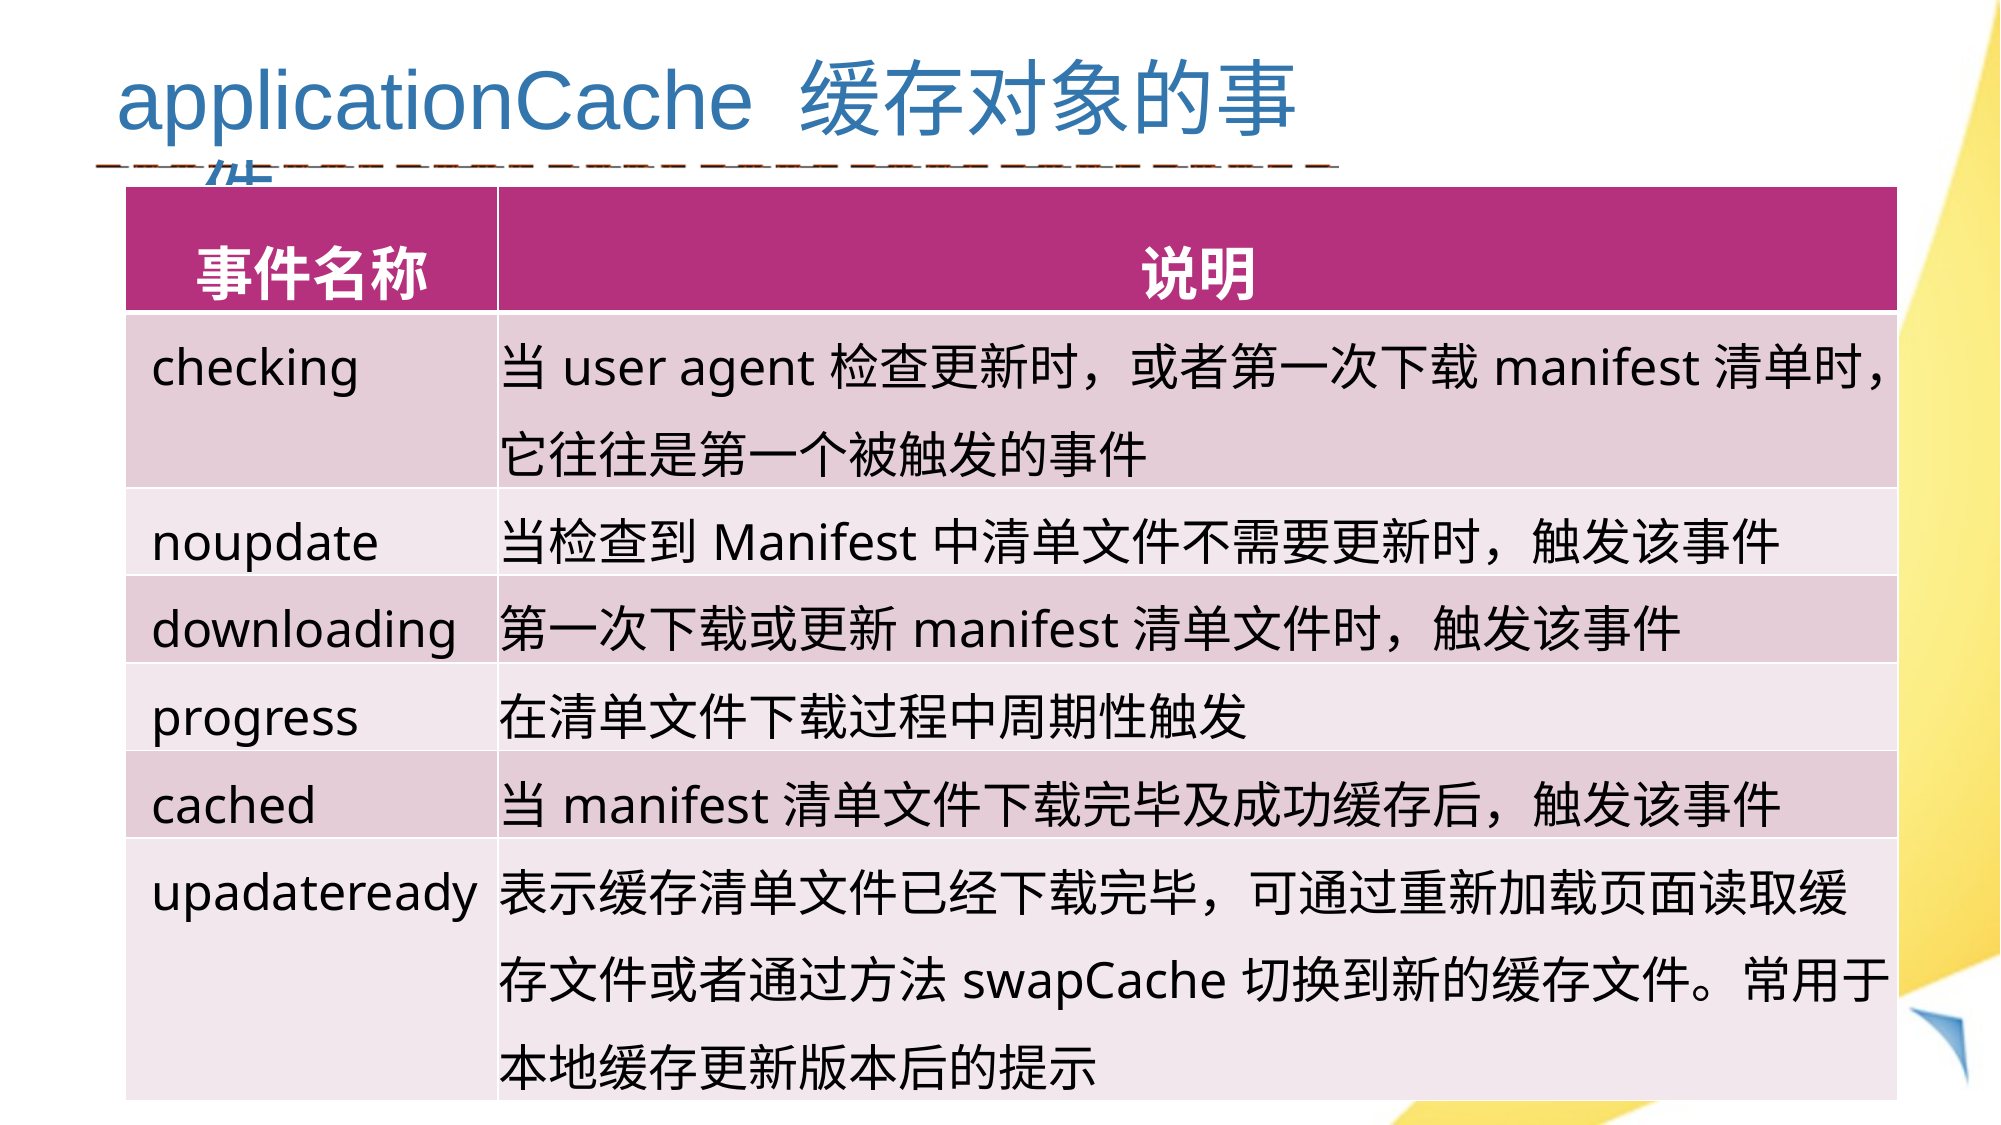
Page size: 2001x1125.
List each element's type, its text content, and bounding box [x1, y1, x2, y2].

table_cell 在清单文件下载过程中周期性触发 [499, 664, 1897, 750]
table_cell 当user agent检查更新时，或者第一次下载manifest清单时，它往往是第一个被触发的事件 [499, 315, 1897, 487]
table_cell 当检查到Manifest中清单文件不需要更新时，触发该事件 [499, 489, 1897, 574]
list applicationCache 缓存对象的事件 [101, 38, 1392, 120]
picture [88, 0, 2000, 1125]
table_cell cached [126, 751, 497, 837]
table_cell 第一次下载或更新manifest清单文件时，触发该事件 [499, 576, 1897, 662]
table_header 说明 [499, 187, 1897, 310]
table_cell 表示缓存清单文件已经下载完毕，可通过重新加载页面读取缓存文件或者通过方法swapCache切换到新的缓存文件。常用于本地缓存更新版本后的提示 [499, 839, 1897, 1100]
table_cell upadateready [126, 839, 497, 1100]
table_header 事件名称 [126, 187, 497, 310]
table_cell downloading [126, 576, 497, 662]
table_cell checking [126, 315, 497, 487]
table_cell 当manifest清单文件下载完毕及成功缓存后，触发该事件 [499, 751, 1897, 837]
table_cell progress [126, 664, 497, 750]
table_cell noupdate [126, 489, 497, 574]
